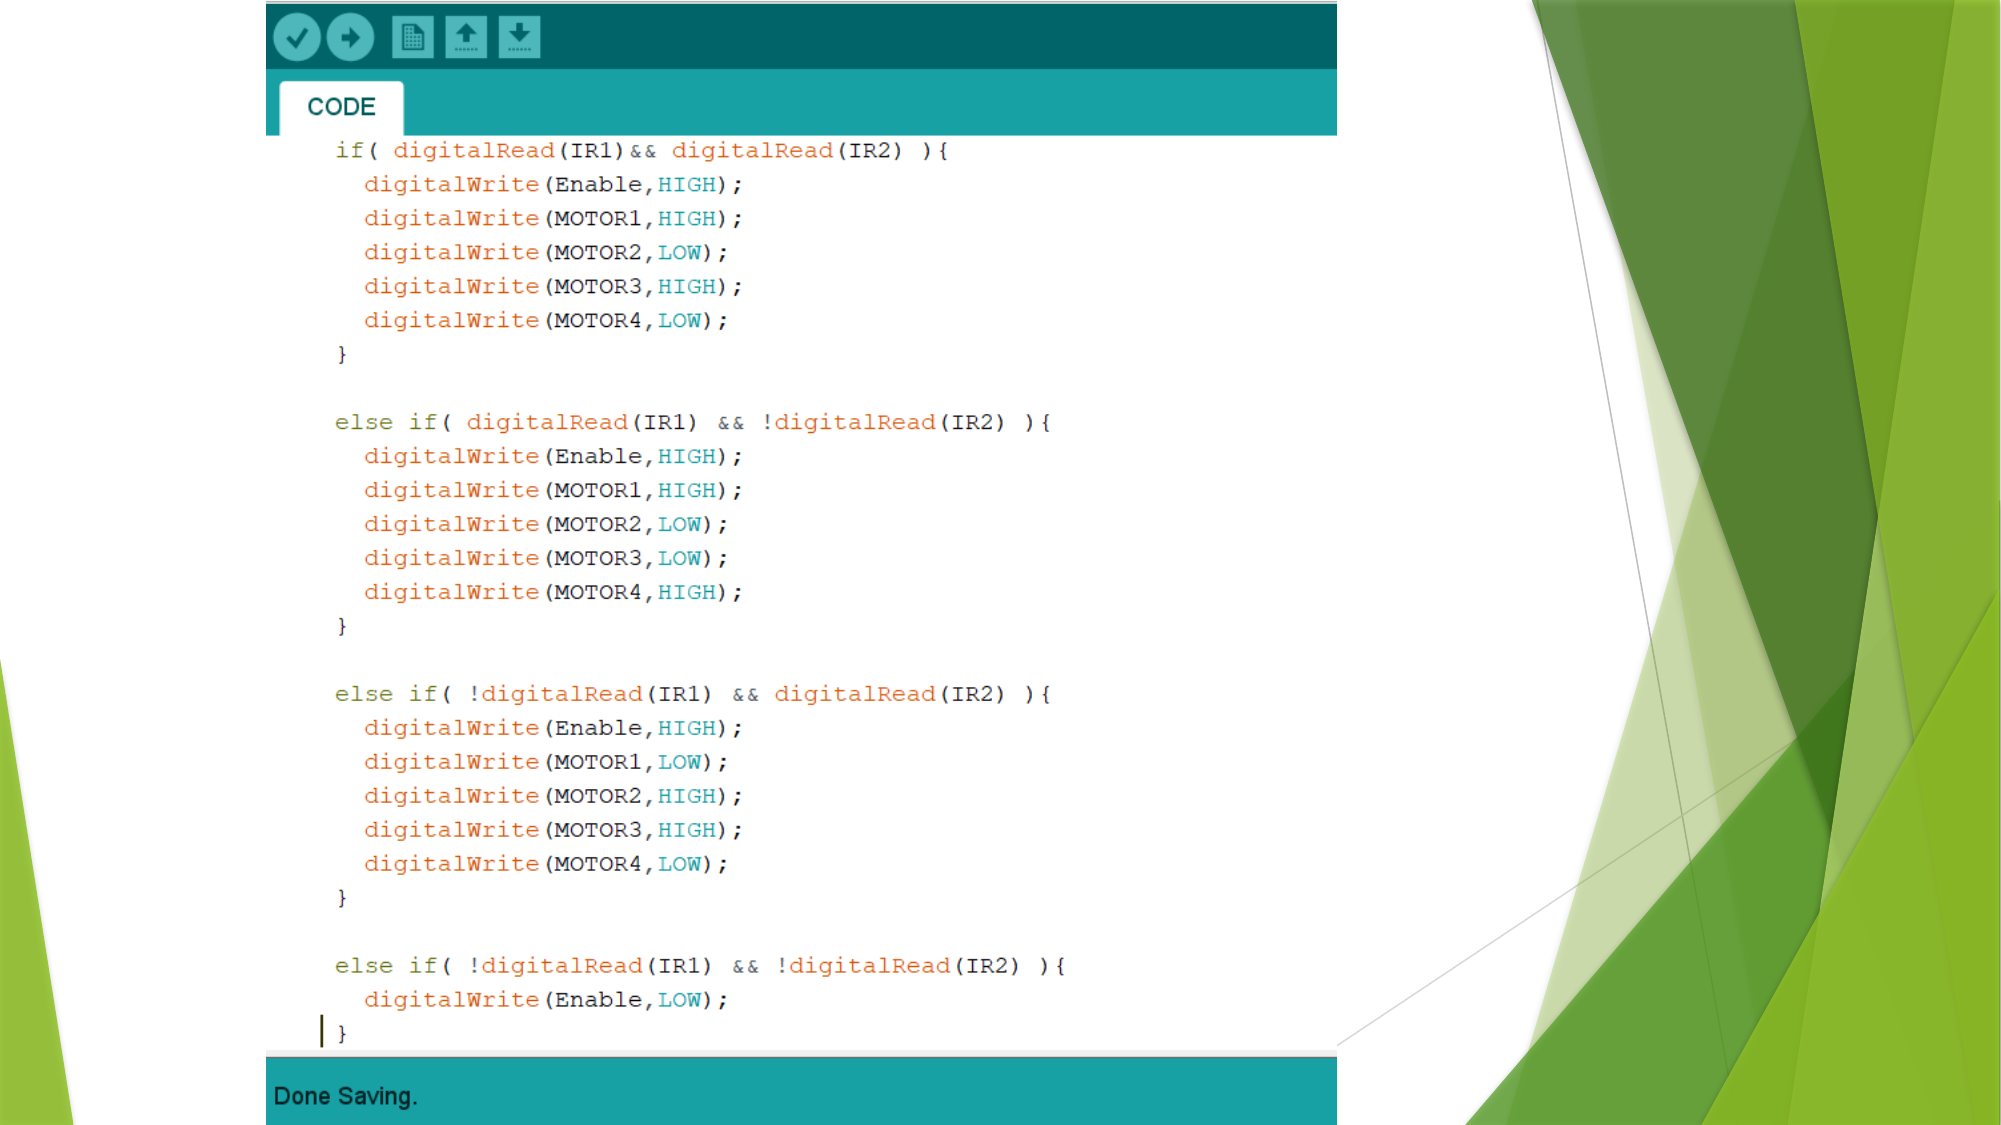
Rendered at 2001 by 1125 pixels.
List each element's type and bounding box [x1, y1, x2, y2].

list [266, 0, 1337, 1125]
